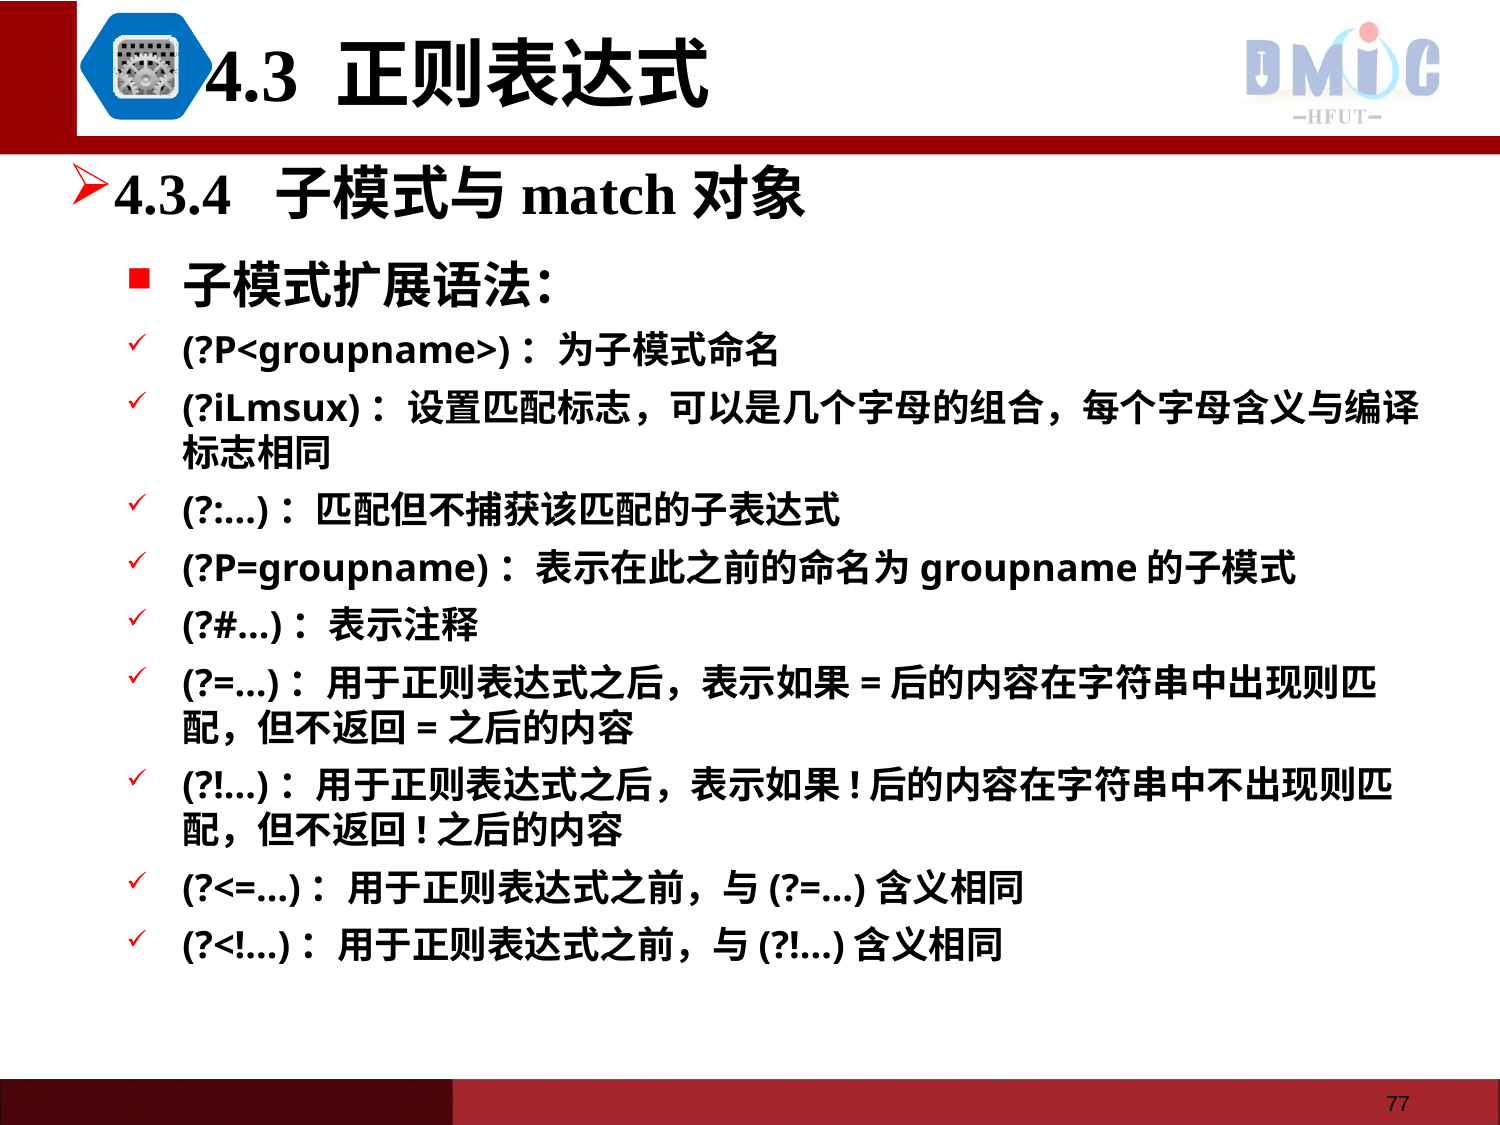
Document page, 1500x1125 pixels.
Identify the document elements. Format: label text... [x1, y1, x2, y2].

text_box 4.3.4 子模式与match对象 [1210, 21, 1472, 132]
slide_number 77 [1074, 1081, 1425, 1119]
picture [0, 1079, 1500, 1125]
text_box 子模式扩展语法： (?P<groupname>)：为子模式命名 (?iLmsux)：设置匹配标志，可以是几个字母的组合，每个字母含义与编译标志相同 (?:...)：匹配但不捕获该匹配的子表达式 (?P=groupname)：表示在此之前的命名为groupname的子模式 (?#...)：表示注释 (?=…)：用于正则表达式之后，表示如果=后的内容在字符串中出现则匹配，但不返回=之后的内容 (?!...)：用于正则表达式之后，表示如果!后的内容在字符串中不出现则匹配，但不返回!之后的内容 (?<=…)：用于正则表达式之前，与(?=…)含义相同 (?<!...)：用于正则表达式之前，与(?!...)含义相同 [111, 258, 1462, 1026]
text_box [79, 12, 822, 126]
text_box 4.3.4 子模式与match对象 [53, 149, 981, 234]
